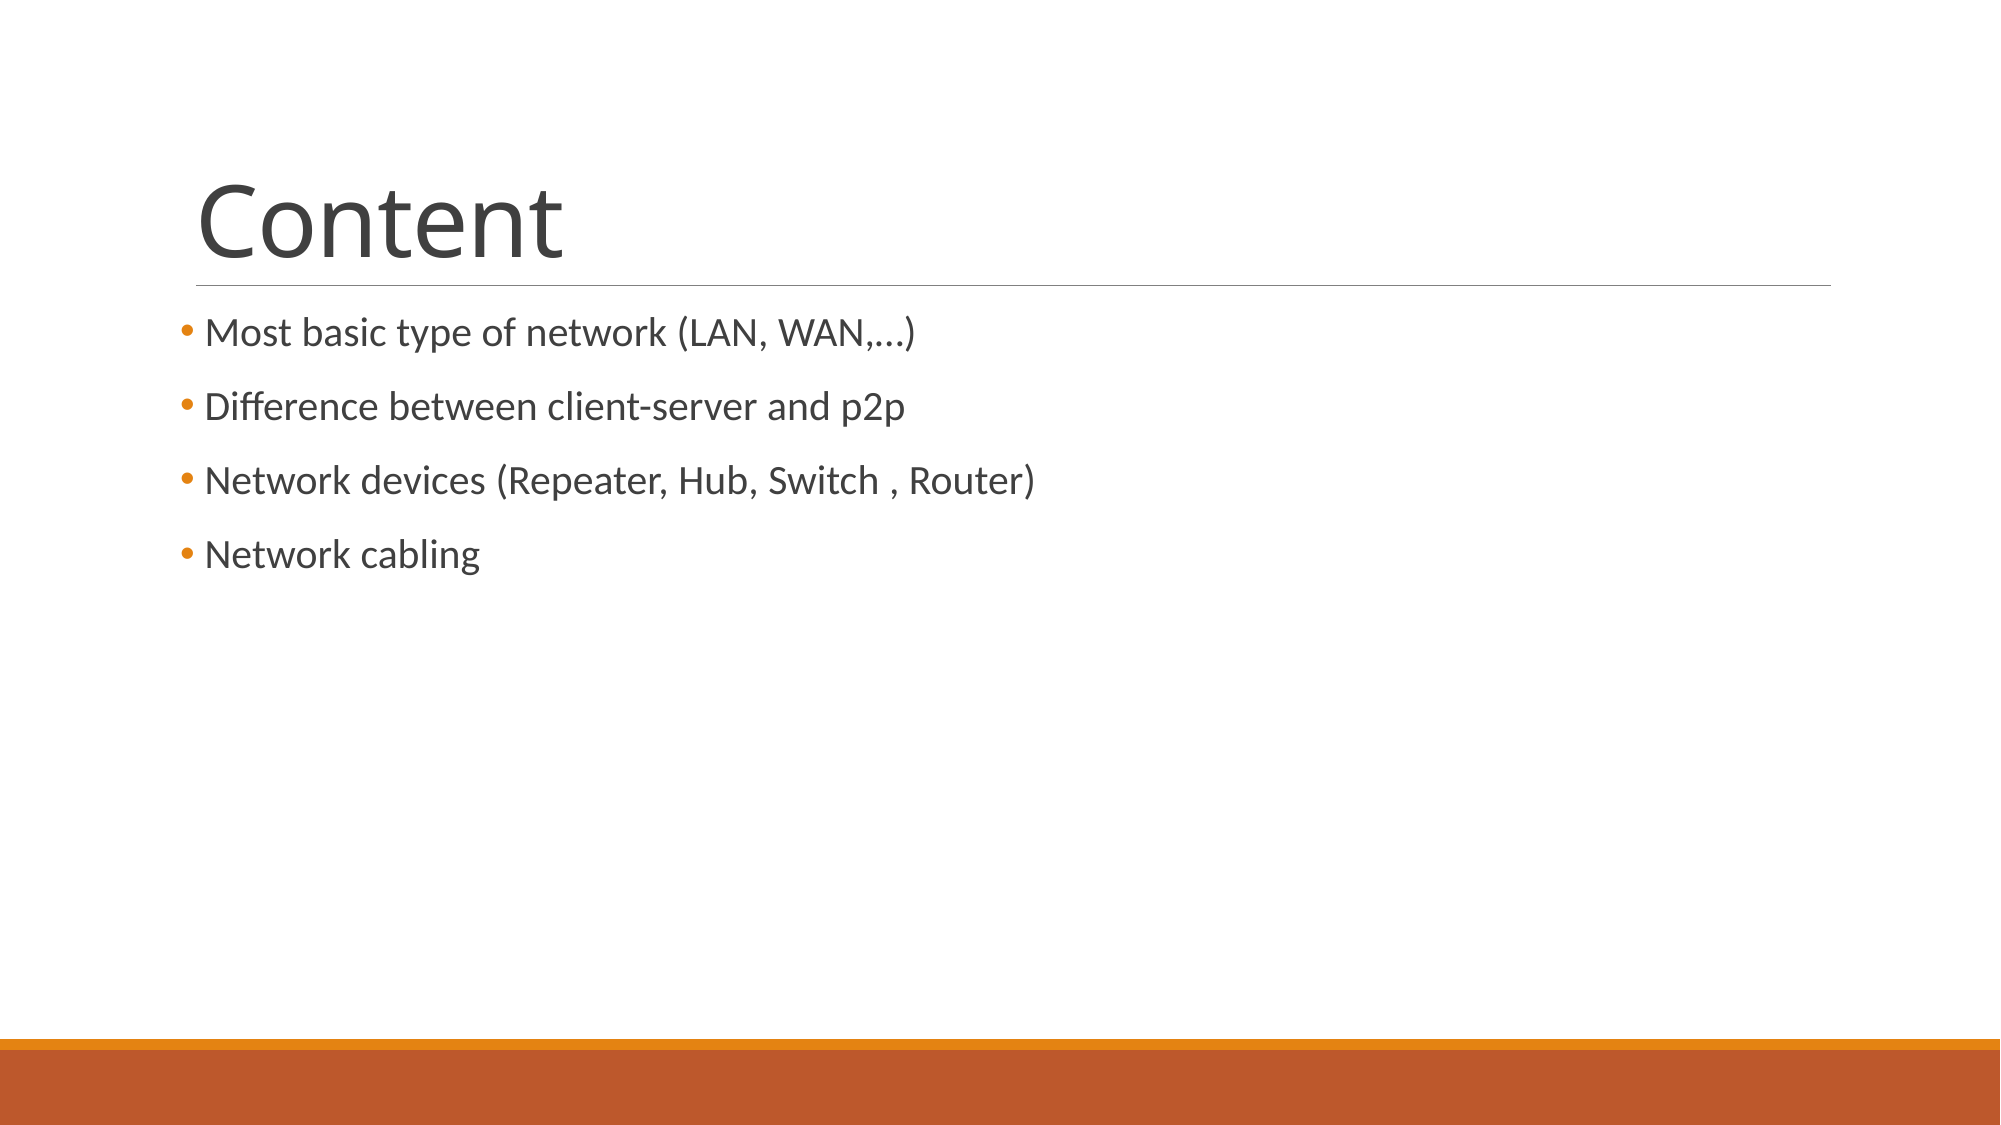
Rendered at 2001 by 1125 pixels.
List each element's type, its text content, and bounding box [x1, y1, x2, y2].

list Most basic type of network (LAN, WAN,…) Difference between client-server and p2p Network devices (Repeater, Hub, Switch , Router) Network cabling [180, 302, 1830, 963]
title Content [180, 47, 1830, 285]
